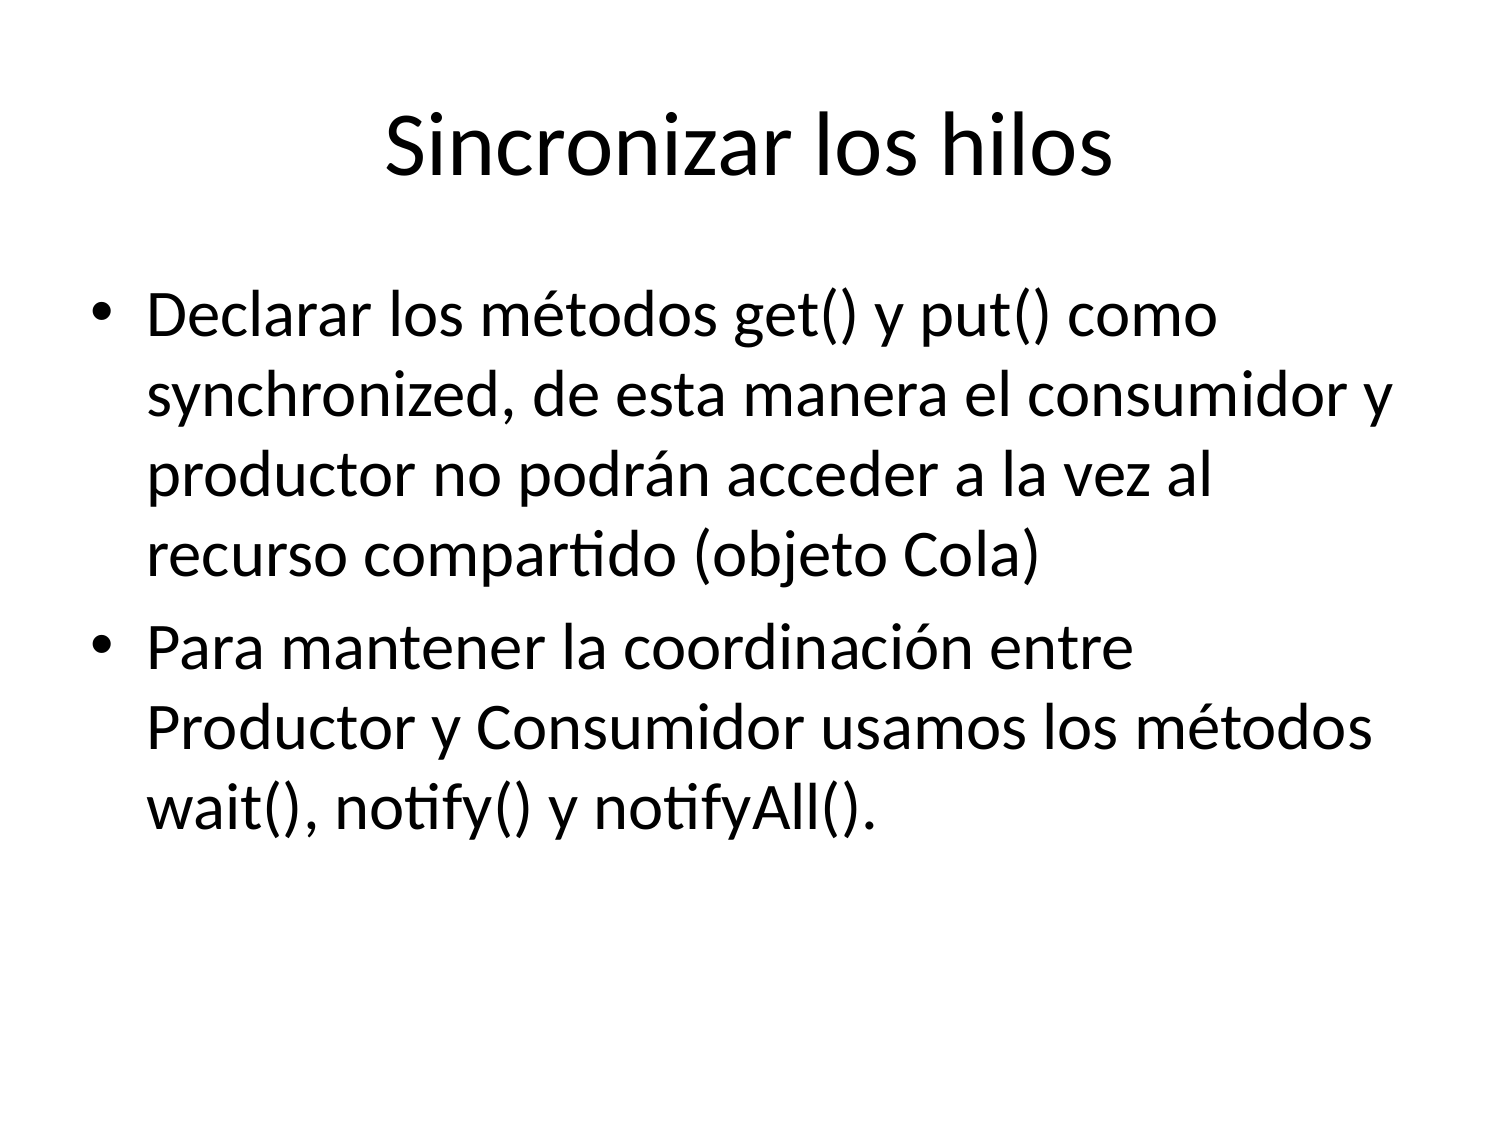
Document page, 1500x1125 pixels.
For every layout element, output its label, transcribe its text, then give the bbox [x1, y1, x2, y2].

list Declarar los métodos get() y put() como synchronized, de esta manera el consumidor y productor no podrán acceder a la vez al recurso compartido (objeto Cola) Para mantener la coordinación entre Productor y Consumidor usamos los métodos wait(), notify() y notifyAll(). [75, 262, 1425, 1005]
title Sincronizar los hilos [75, 45, 1425, 233]
